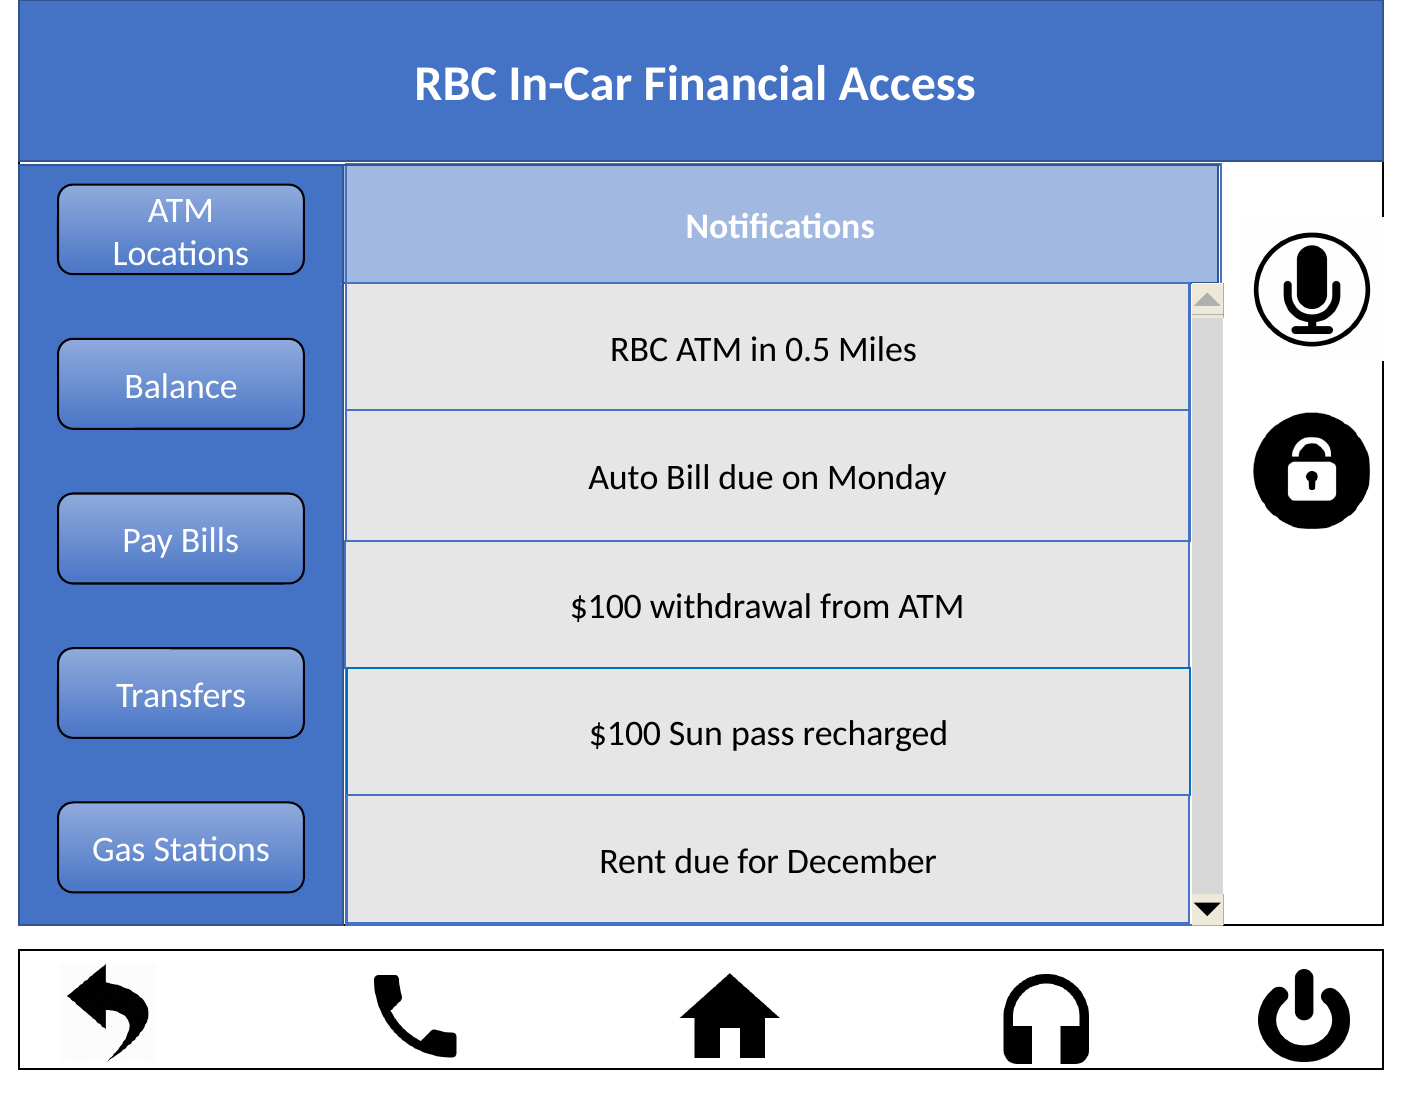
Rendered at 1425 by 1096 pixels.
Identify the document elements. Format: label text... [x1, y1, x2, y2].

picture [989, 969, 1103, 1083]
text_box Rent due for December [346, 794, 1190, 924]
text_box Auto Bill due on Monday [345, 409, 1191, 542]
picture [1240, 217, 1384, 361]
picture [360, 961, 470, 1071]
picture [1253, 412, 1370, 529]
picture [58, 963, 157, 1062]
text_box Notifications [342, 164, 1219, 283]
text_box $100 Sun pass recharged [346, 667, 1191, 796]
picture [1258, 969, 1350, 1062]
text_box $100 withdrawal from ATM [344, 540, 1190, 669]
text_box [345, 163, 1222, 283]
picture [669, 958, 790, 1078]
text_box RBC ATM in 0.5 Miles [345, 284, 1191, 409]
